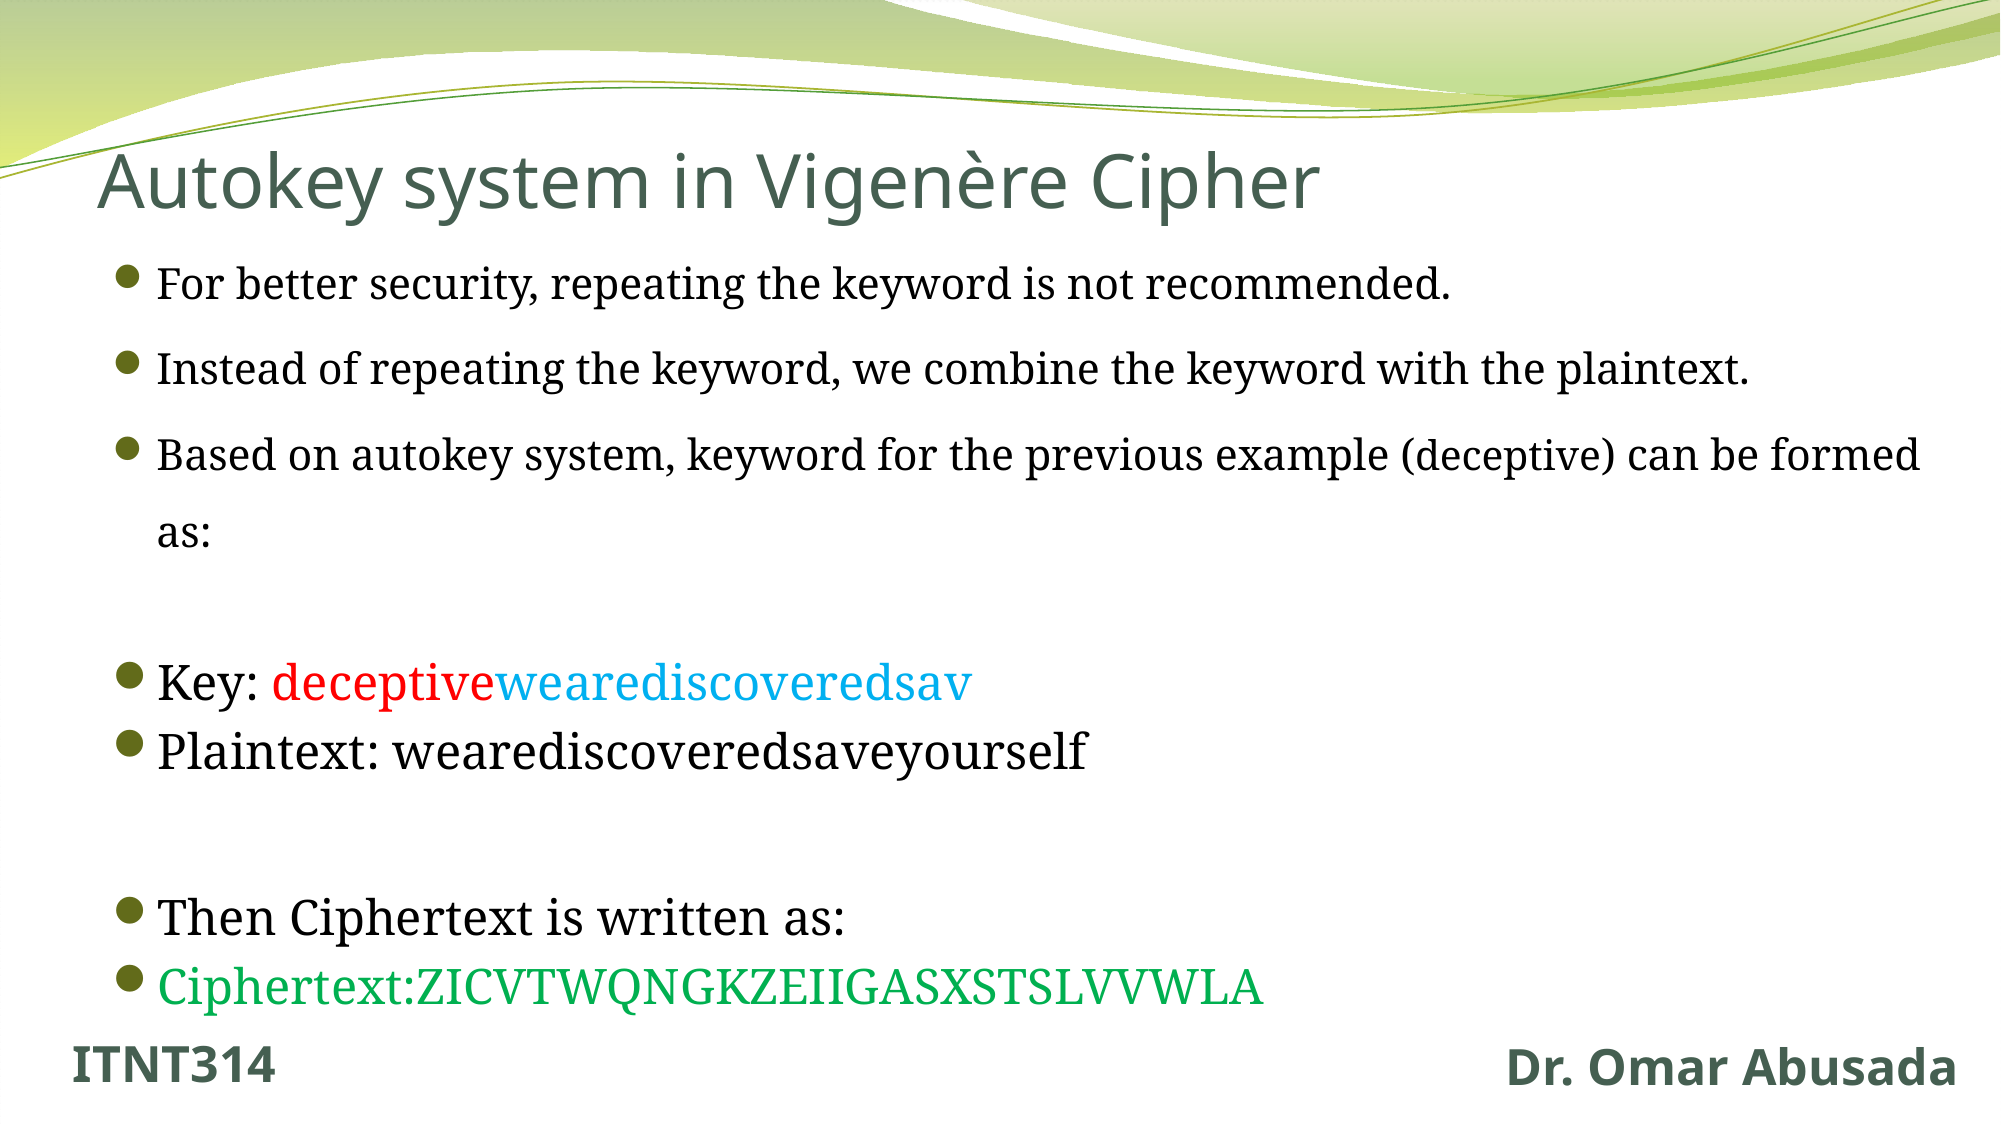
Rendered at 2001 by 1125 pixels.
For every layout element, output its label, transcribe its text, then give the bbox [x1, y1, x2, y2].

text_box ITNT314 [41, 1025, 318, 1119]
list For better security, repeating the keyword is not recommended. Instead of repeating the keyword, we combine the keyword with the plaintext. Based on autokey system, keyword for the previous example (deceptive) can be formed as: Key: deceptivewearediscoveredsav Plaintext: wearediscoveredsaveyourself Then Ciphertext is written as: Ciphertext:ZICVTWQNGKZEIIGASXSTSLVVWLA [97, 223, 1979, 1025]
title Autokey system in Vigenère Cipher [97, 127, 1643, 223]
text_box Dr. Omar Abusada [1474, 1028, 2000, 1125]
